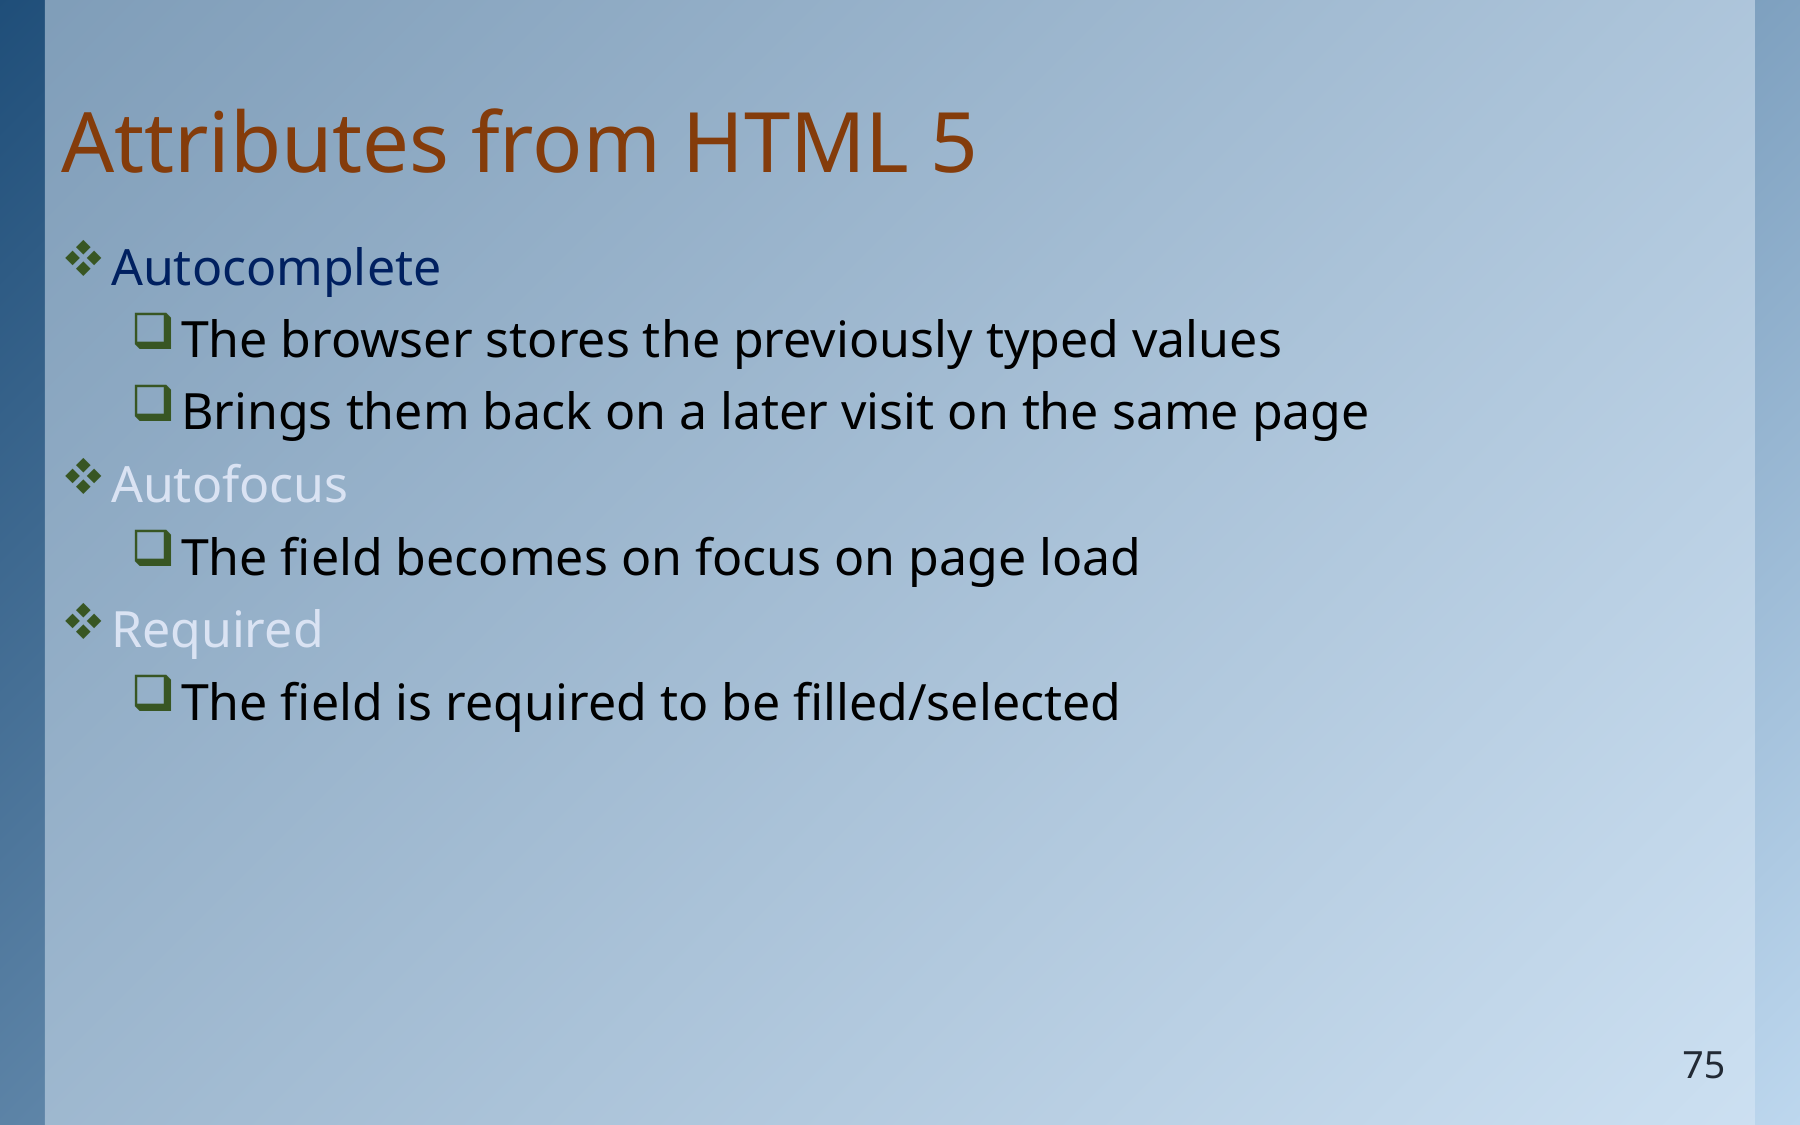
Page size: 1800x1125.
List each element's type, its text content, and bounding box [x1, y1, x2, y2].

title Attributes from HTML 5 [40, 12, 1746, 200]
list Autocomplete The browser stores the previously typed values Brings them back on a later visit on the same page Autofocus The field becomes on focus on page load Required The field is required to be filled/selected [40, 224, 1746, 1025]
slide_number 75 [1581, 1050, 1746, 1103]
